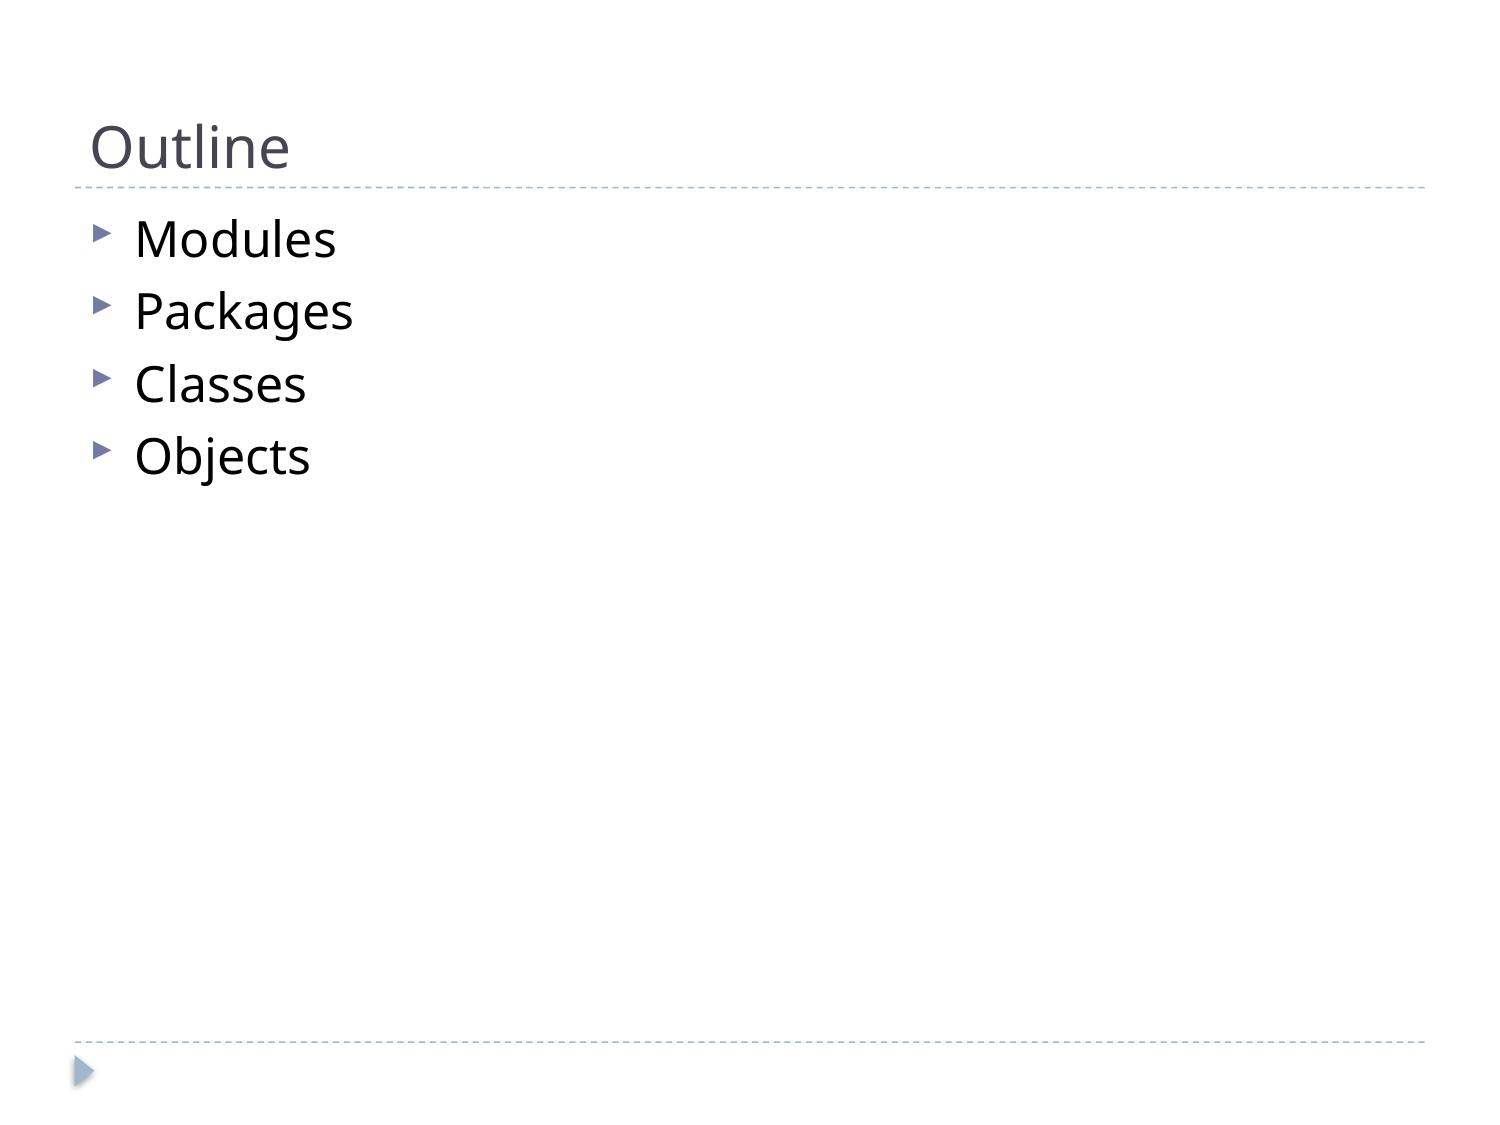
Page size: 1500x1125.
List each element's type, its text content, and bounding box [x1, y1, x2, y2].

title Outline [75, 24, 1425, 188]
list Modules Packages Classes Objects [75, 200, 1425, 1010]
